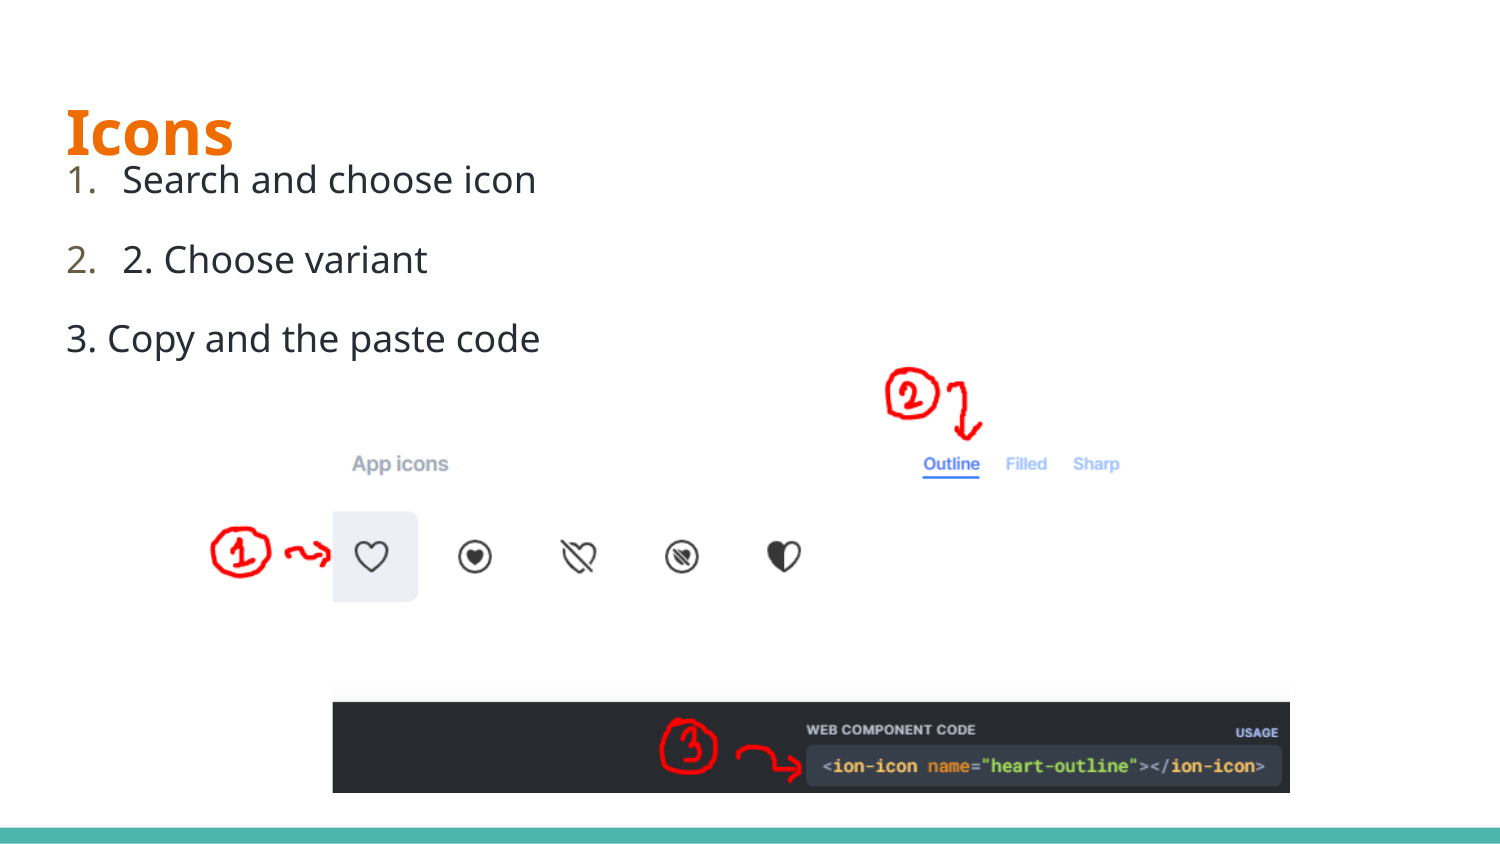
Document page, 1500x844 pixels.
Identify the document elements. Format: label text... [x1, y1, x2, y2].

list Search and choose icon 2. Choose variant 3. Copy and the paste code [51, 131, 1449, 673]
picture [210, 366, 1290, 793]
title Icons [51, 72, 1449, 131]
